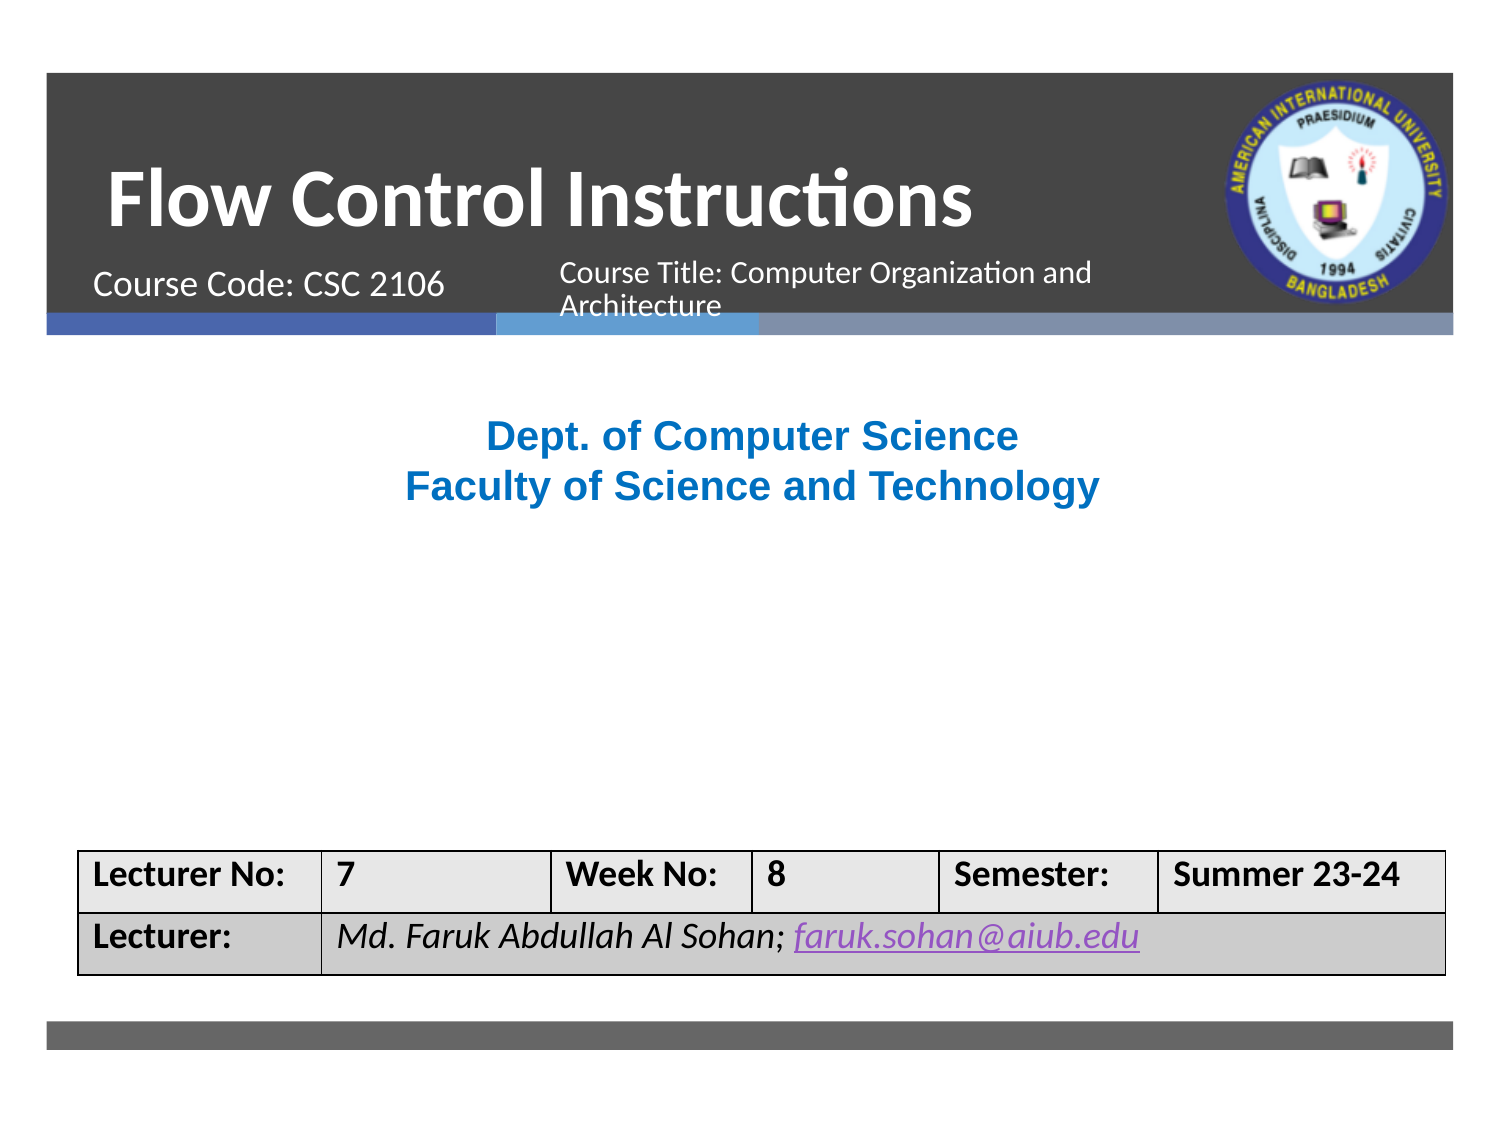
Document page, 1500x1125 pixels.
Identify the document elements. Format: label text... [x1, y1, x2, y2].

title Flow Control Instructions [69, 73, 1351, 253]
table_header Lecturer No: [79, 852, 321, 912]
text_box Dept. of Computer Science Faculty of Science and Technology [12, 401, 1493, 517]
table_cell Md. Faruk Abdullah Al Sohan; faruk.sohan@aiub.edu [322, 914, 1445, 974]
table_header Summer 23-24 [1159, 852, 1445, 912]
table_header Week No: [552, 852, 751, 912]
subtitle Course Code: CSC 2106 [78, 251, 536, 331]
table_cell Lecturer: [79, 914, 321, 974]
picture [1264, 75, 1454, 310]
table_header 8 [753, 852, 938, 912]
table_header Semester: [940, 852, 1157, 912]
text_box Course Title: Computer Organization and Architecture [544, 252, 1264, 332]
table_header 7 [322, 852, 550, 912]
